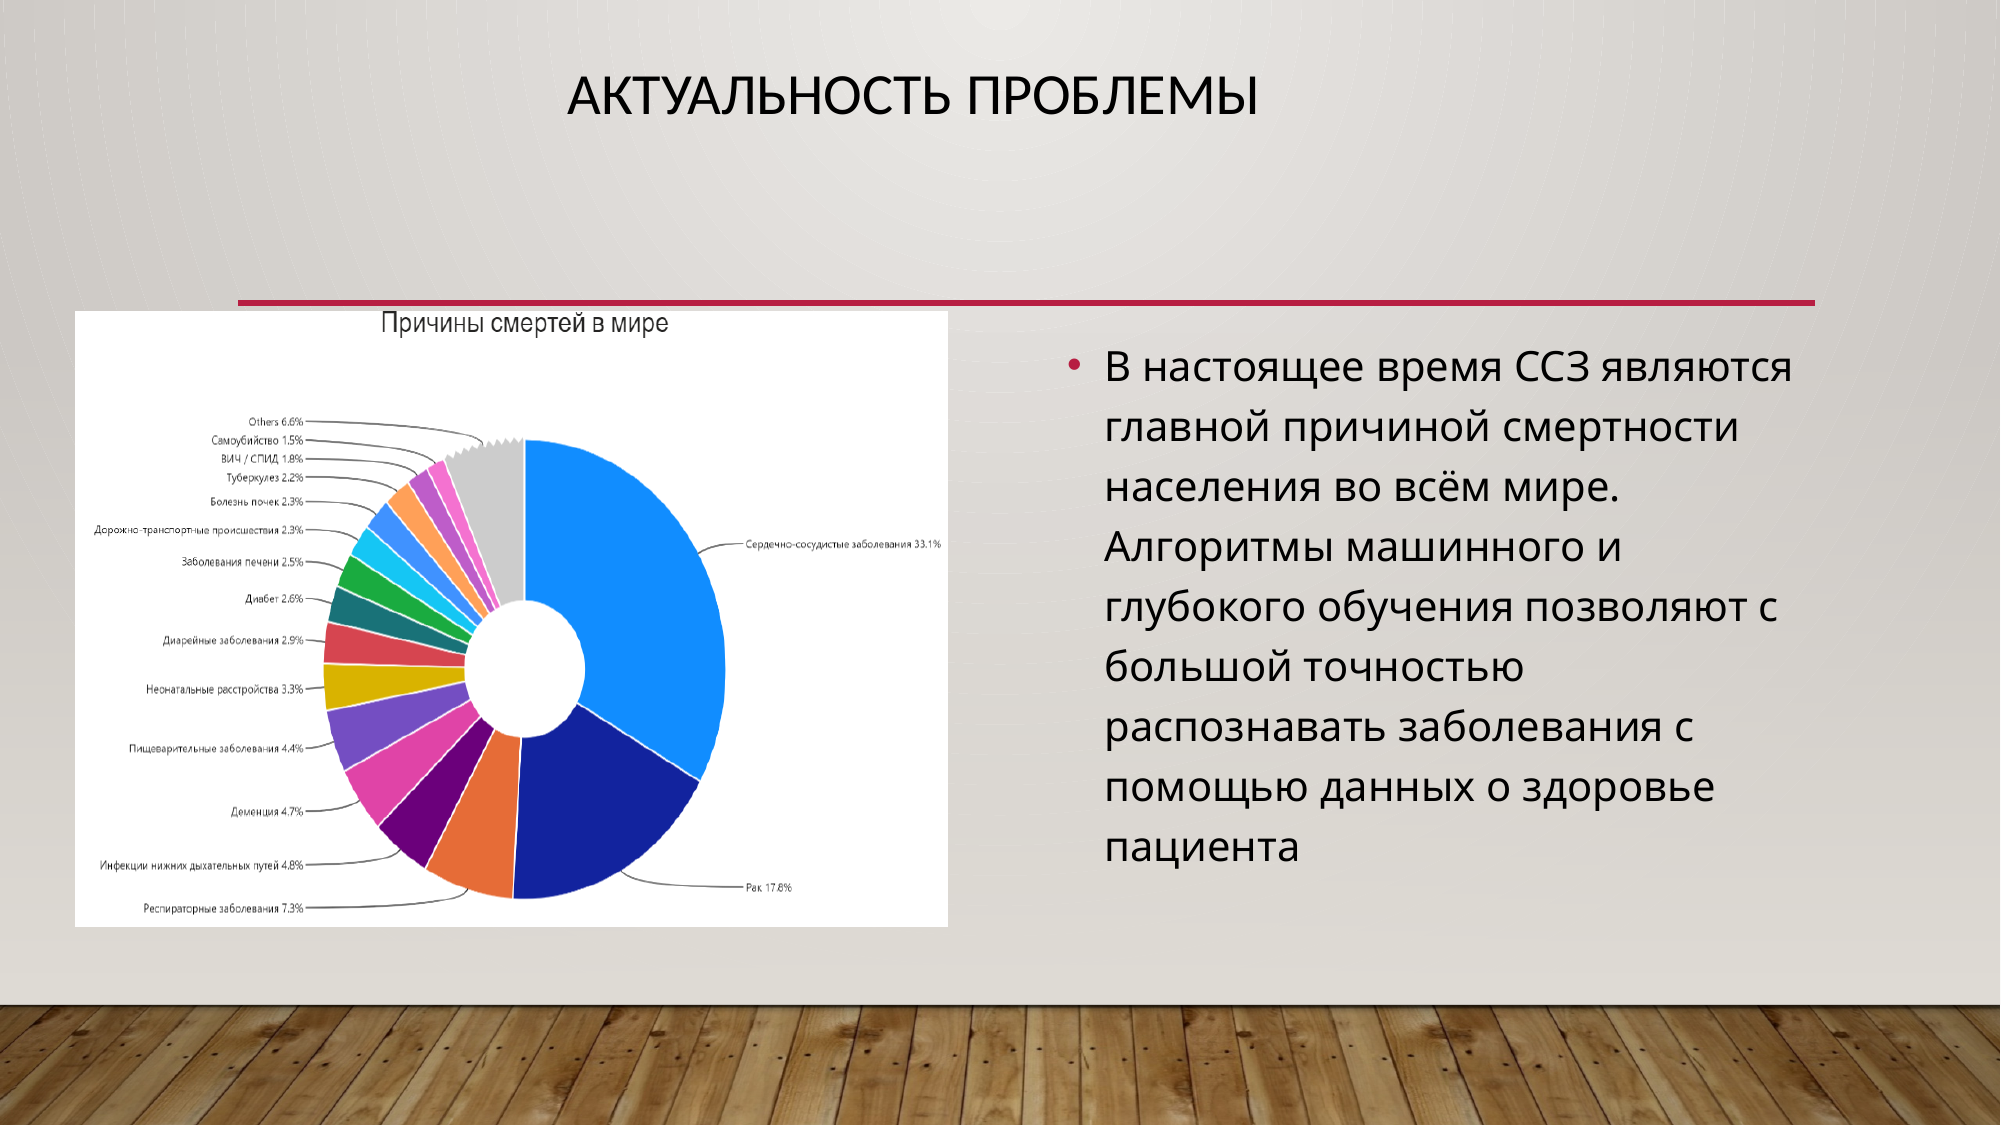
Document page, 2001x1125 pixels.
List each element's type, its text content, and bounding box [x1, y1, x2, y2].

picture [0, 1005, 2000, 1125]
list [75, 311, 949, 927]
list В настоящее время ССЗ являются главной причиной смертности населения во всём мире. Алгоритмы машинного и глубокого обучения позволяют с большой точностью распознавать заболевания с помощью данных о здоровье пациента [1052, 322, 1815, 974]
title Актуальность проблемы [125, 57, 1702, 174]
